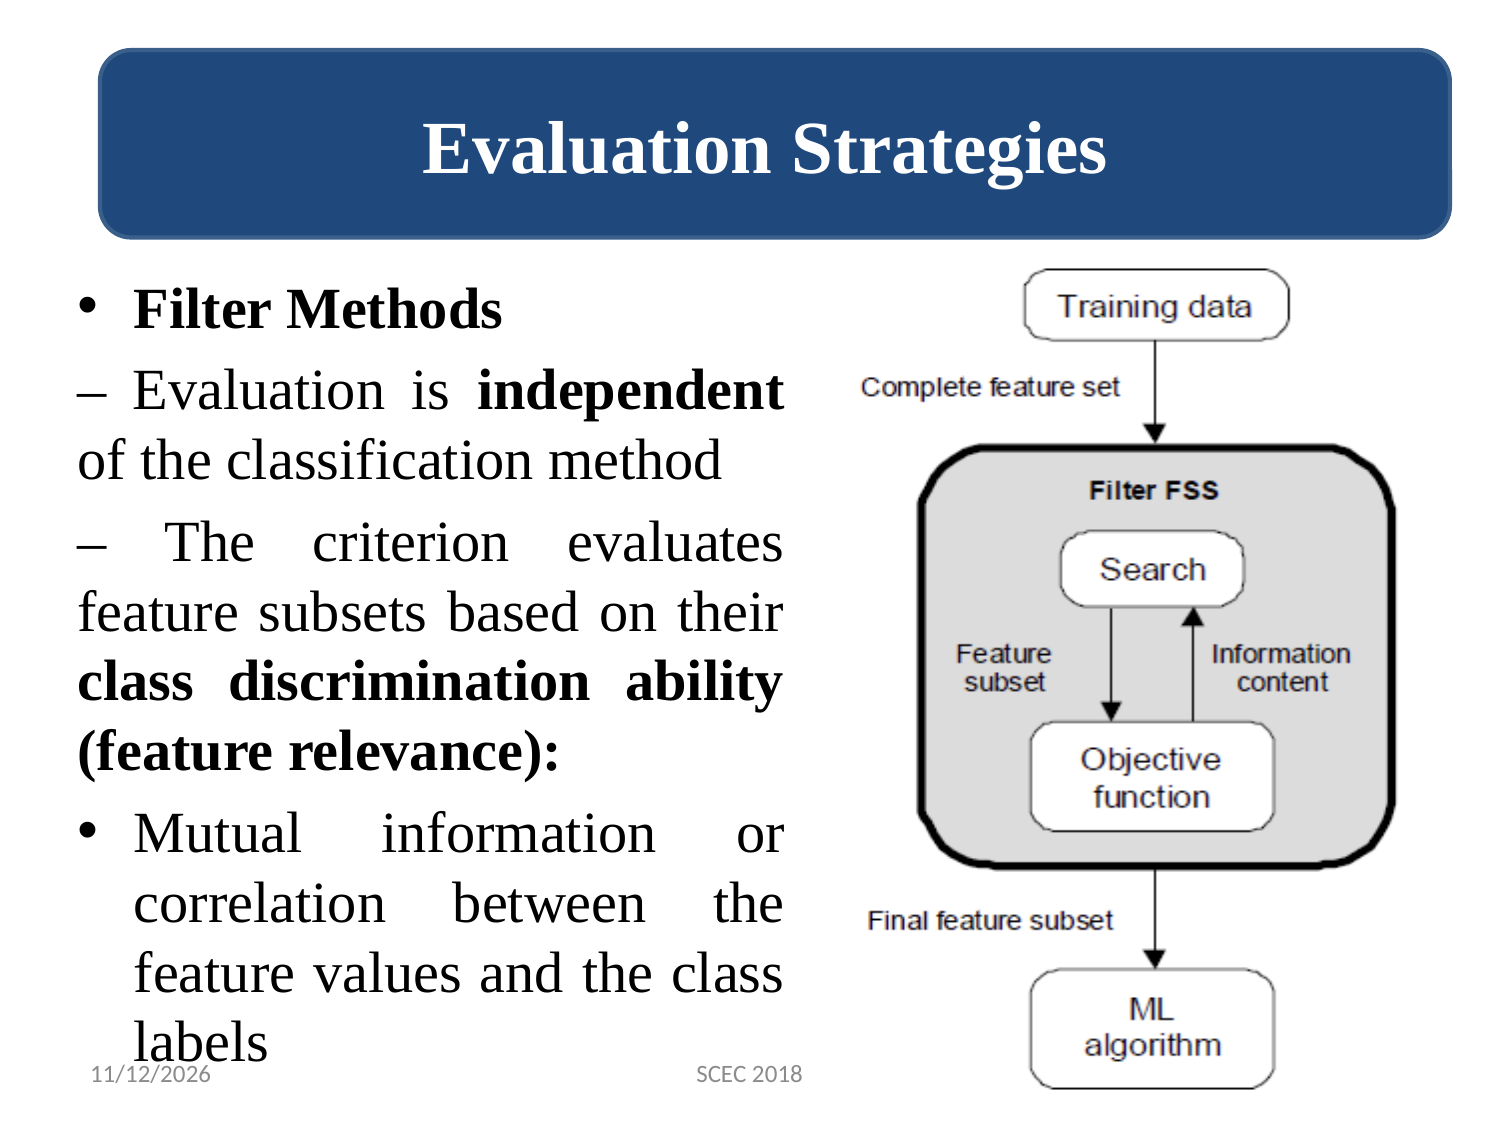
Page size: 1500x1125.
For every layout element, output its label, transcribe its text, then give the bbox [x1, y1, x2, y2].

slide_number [75, 1042, 425, 1103]
title [87, 0, 1438, 138]
text_box Evaluation Strategies [97, 47, 1453, 240]
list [824, 252, 1500, 1104]
footer SCEC 2018 [512, 1042, 819, 1103]
list Filter Methods – Evaluation is independent of the classification method – The criterion evaluates feature subsets based on their class discrimination ability (feature relevance): Mutual information or correlation between the feature values and the class labels [62, 262, 800, 1088]
